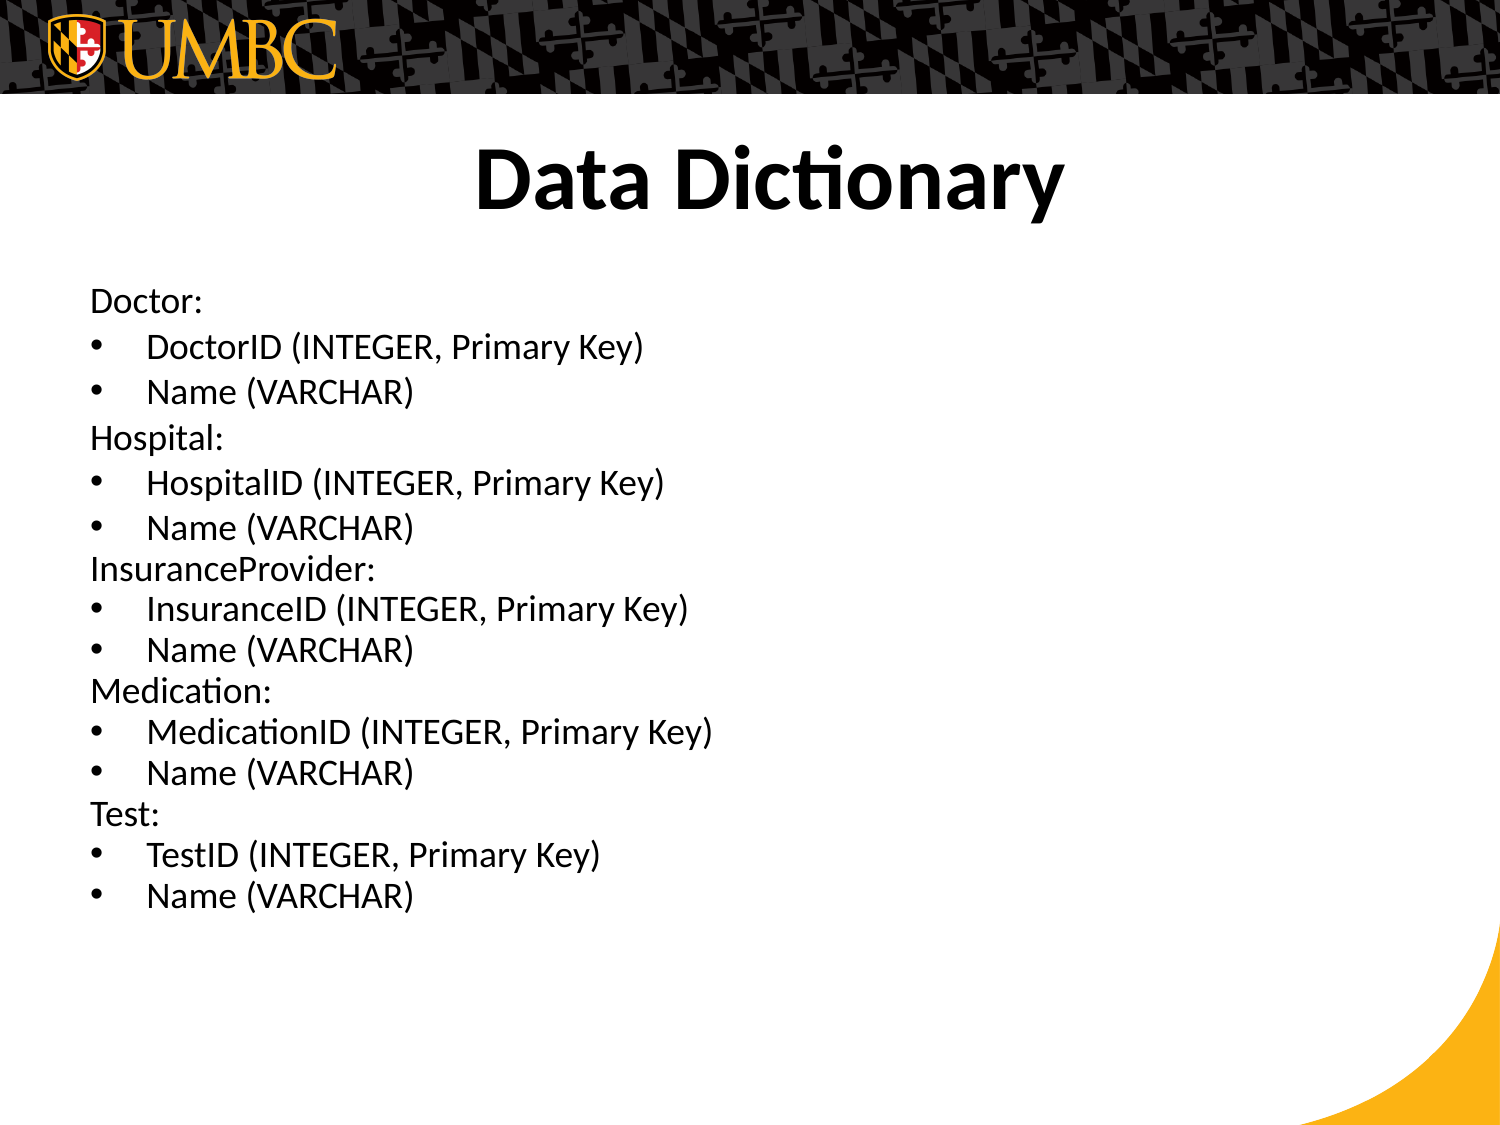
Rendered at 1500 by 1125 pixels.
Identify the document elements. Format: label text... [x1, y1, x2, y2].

picture [0, 0, 1500, 94]
list Doctor: DoctorID (INTEGER, Primary Key) Name (VARCHAR) Hospital: HospitalID (INTEGER, Primary Key) Name (VARCHAR) InsuranceProvider: InsuranceID (INTEGER, Primary Key) Name (VARCHAR) Medication: MedicationID (INTEGER, Primary Key) Name (VARCHAR) Test: TestID (INTEGER, Primary Key) Name (VARCHAR) [75, 268, 1425, 1027]
title Data Dictionary [75, 98, 1467, 248]
picture [1299, 921, 1500, 1125]
